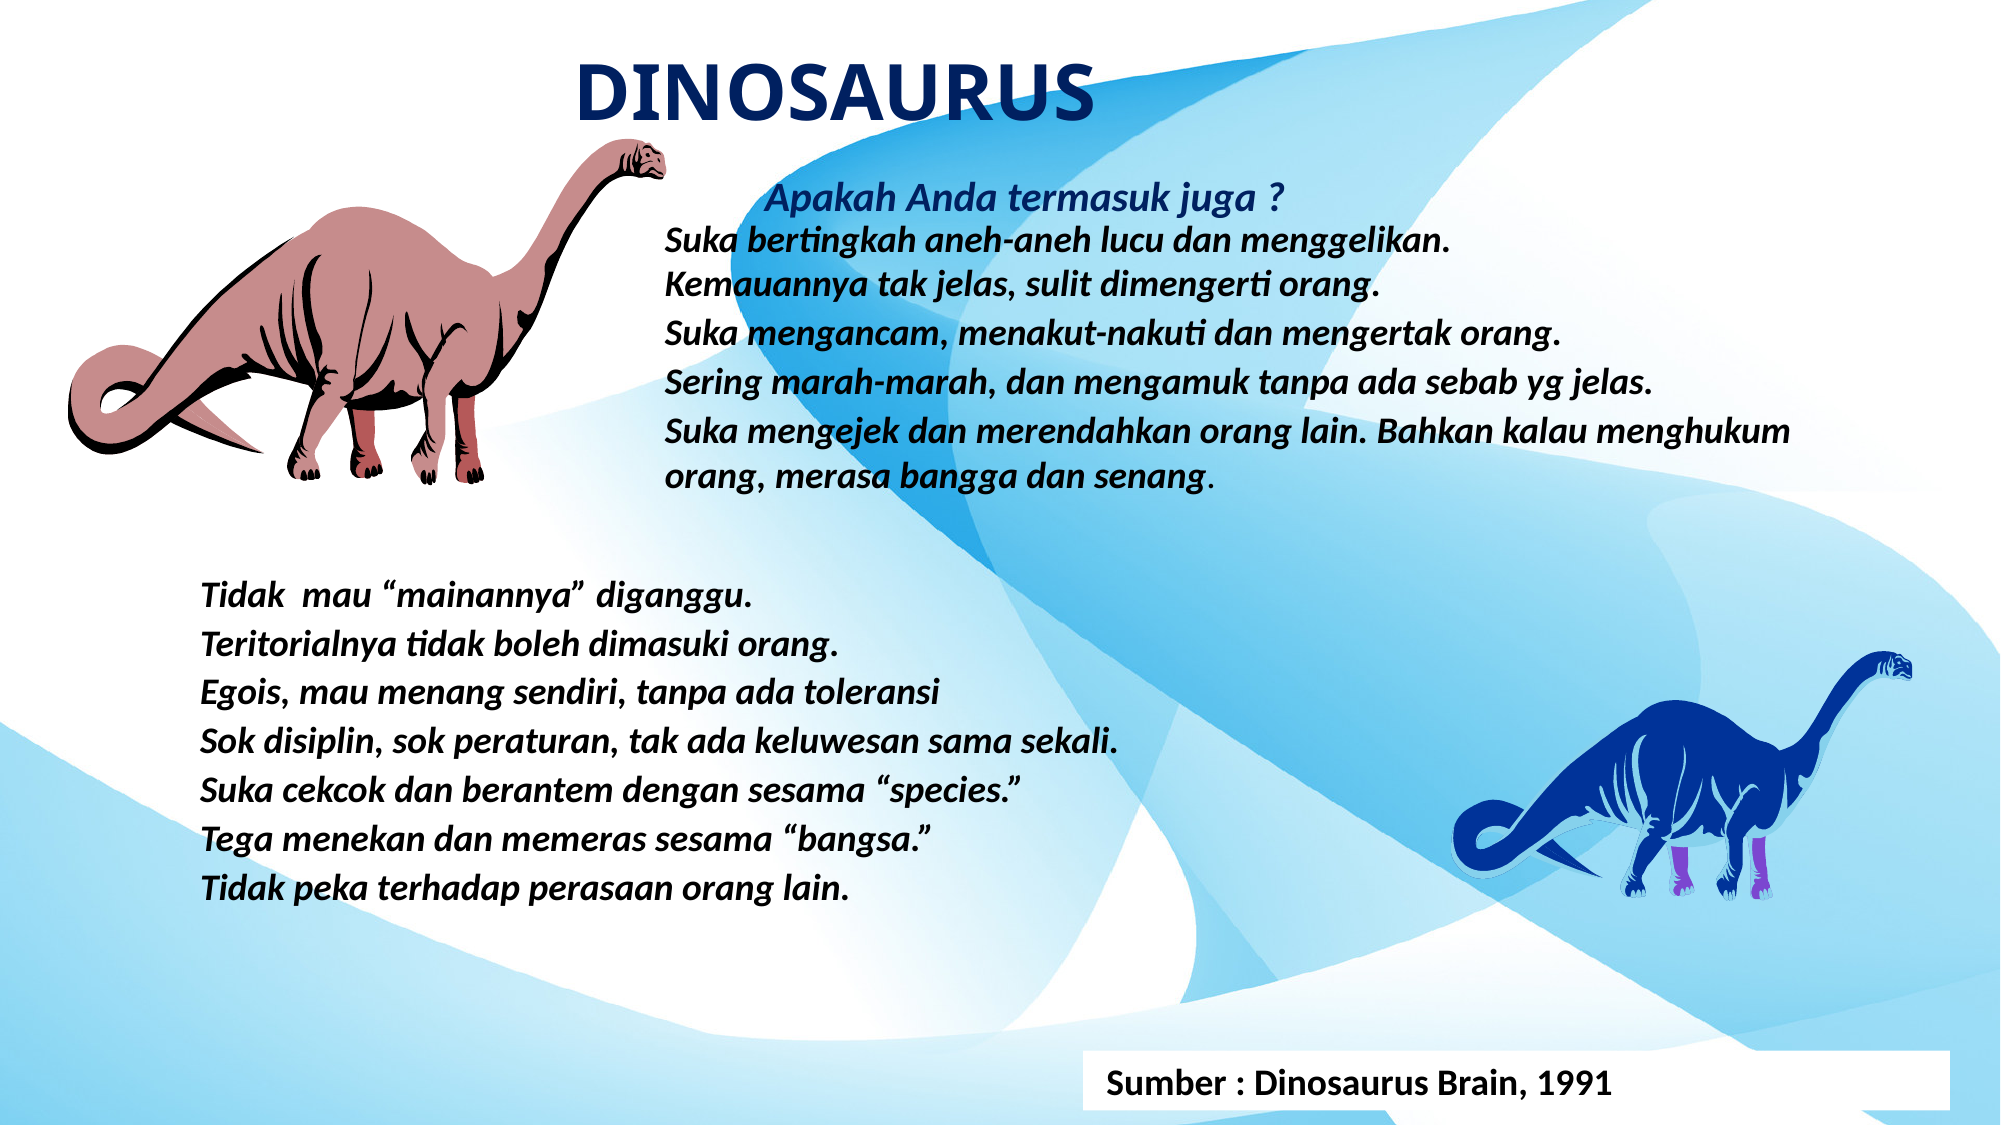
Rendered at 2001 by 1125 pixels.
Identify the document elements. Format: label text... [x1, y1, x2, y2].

text_box Tidak mau “mainannya” diganggu. Teritorialnya tidak boleh dimasuki orang. Egois, mau menang sendiri, tanpa ada toleransi Sok disiplin, sok peraturan, tak ada keluwesan sama sekali. Suka cekcok dan berantem dengan sesama “species.” Tega menekan dan memeras sesama “bangsa.” Tidak peka terhadap perasaan orang lain. [185, 562, 1493, 915]
text_box Apakah Anda termasuk juga ? [749, 162, 1667, 207]
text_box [1449, 649, 1913, 901]
text_box Sumber : Dinosaurus Brain, 1991 [1083, 1050, 1950, 1111]
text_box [66, 137, 667, 488]
text_box Suka bertingkah aneh-aneh lucu dan menggelikan. Kemauannya tak jelas, sulit dimengerti orang. Suka mengancam, menakut-nakuti dan mengertak orang. Sering marah-marah, dan mengamuk tanpa ada sebab yg jelas. Suka mengejek dan merendahkan orang lain. Bahkan kalau menghukum orang, merasa bangga dan senang. [650, 207, 1917, 503]
title DINOSAURUS [559, 45, 1618, 146]
picture [0, 0, 2001, 1125]
